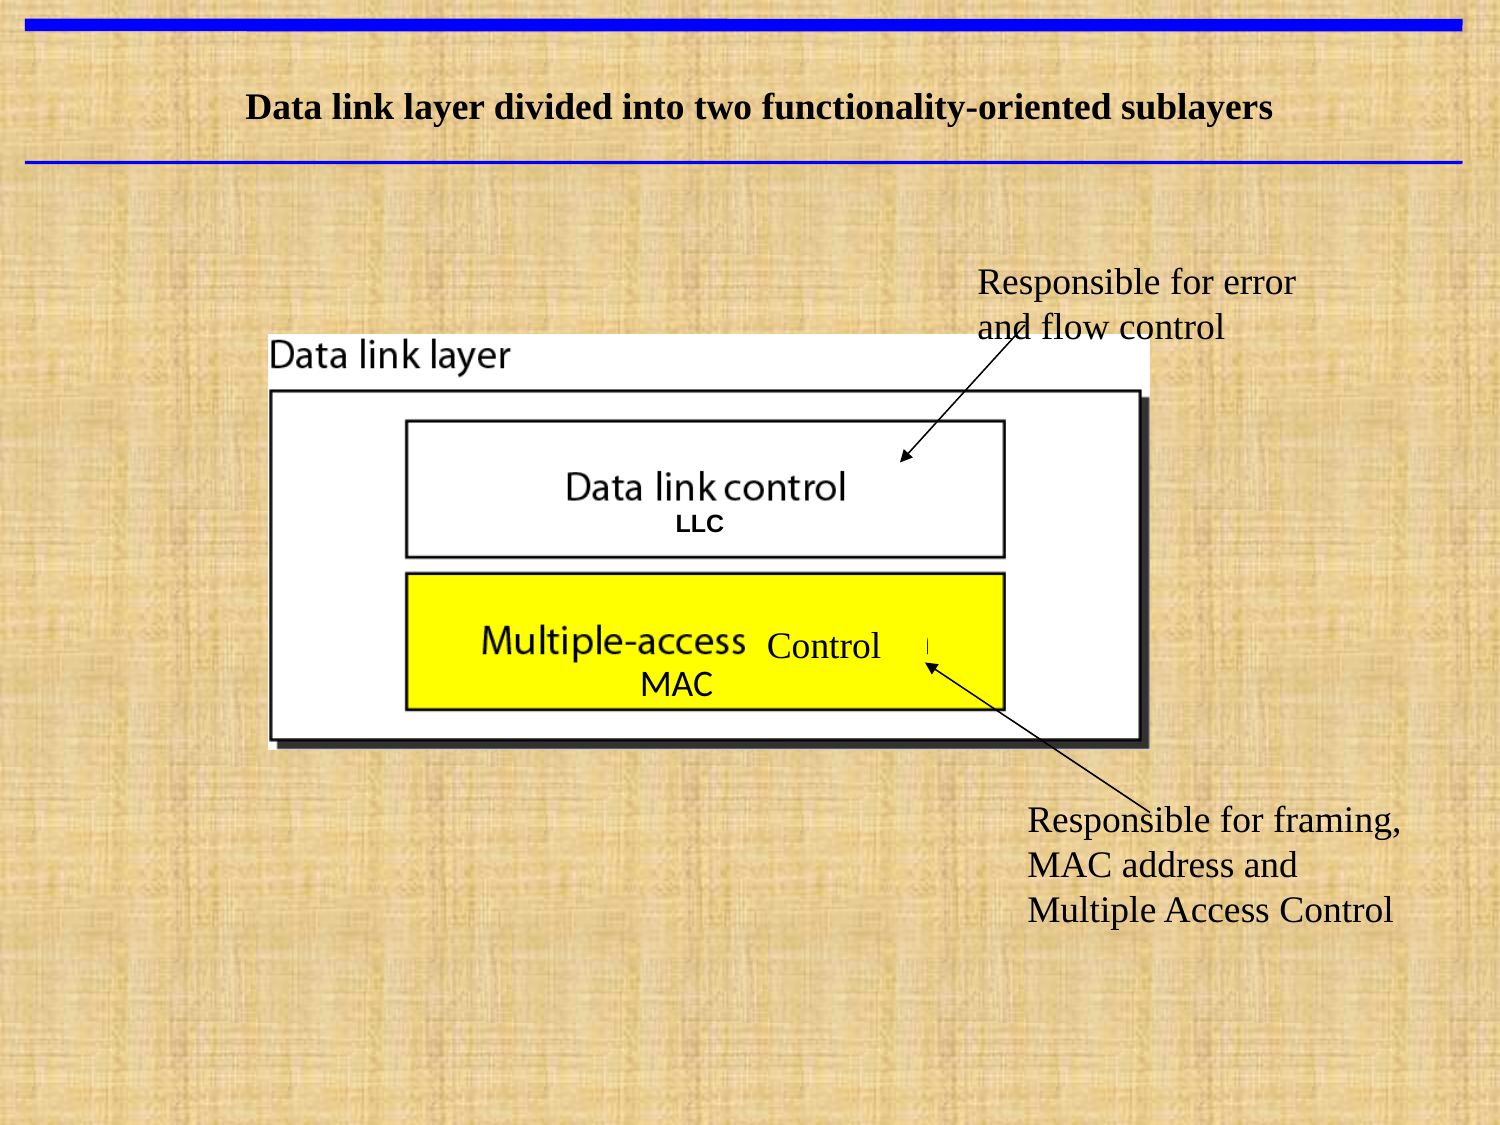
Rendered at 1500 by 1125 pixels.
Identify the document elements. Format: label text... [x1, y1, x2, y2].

text_box Responsible for error and flow control [962, 249, 1363, 355]
text_box Responsible for framing, MAC address and Multiple Access Control [1012, 787, 1438, 938]
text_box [924, 662, 1151, 813]
picture [0, 0, 1500, 1125]
text_box Data link layer divided into two functionality-oriented sublayers [55, 62, 1289, 138]
